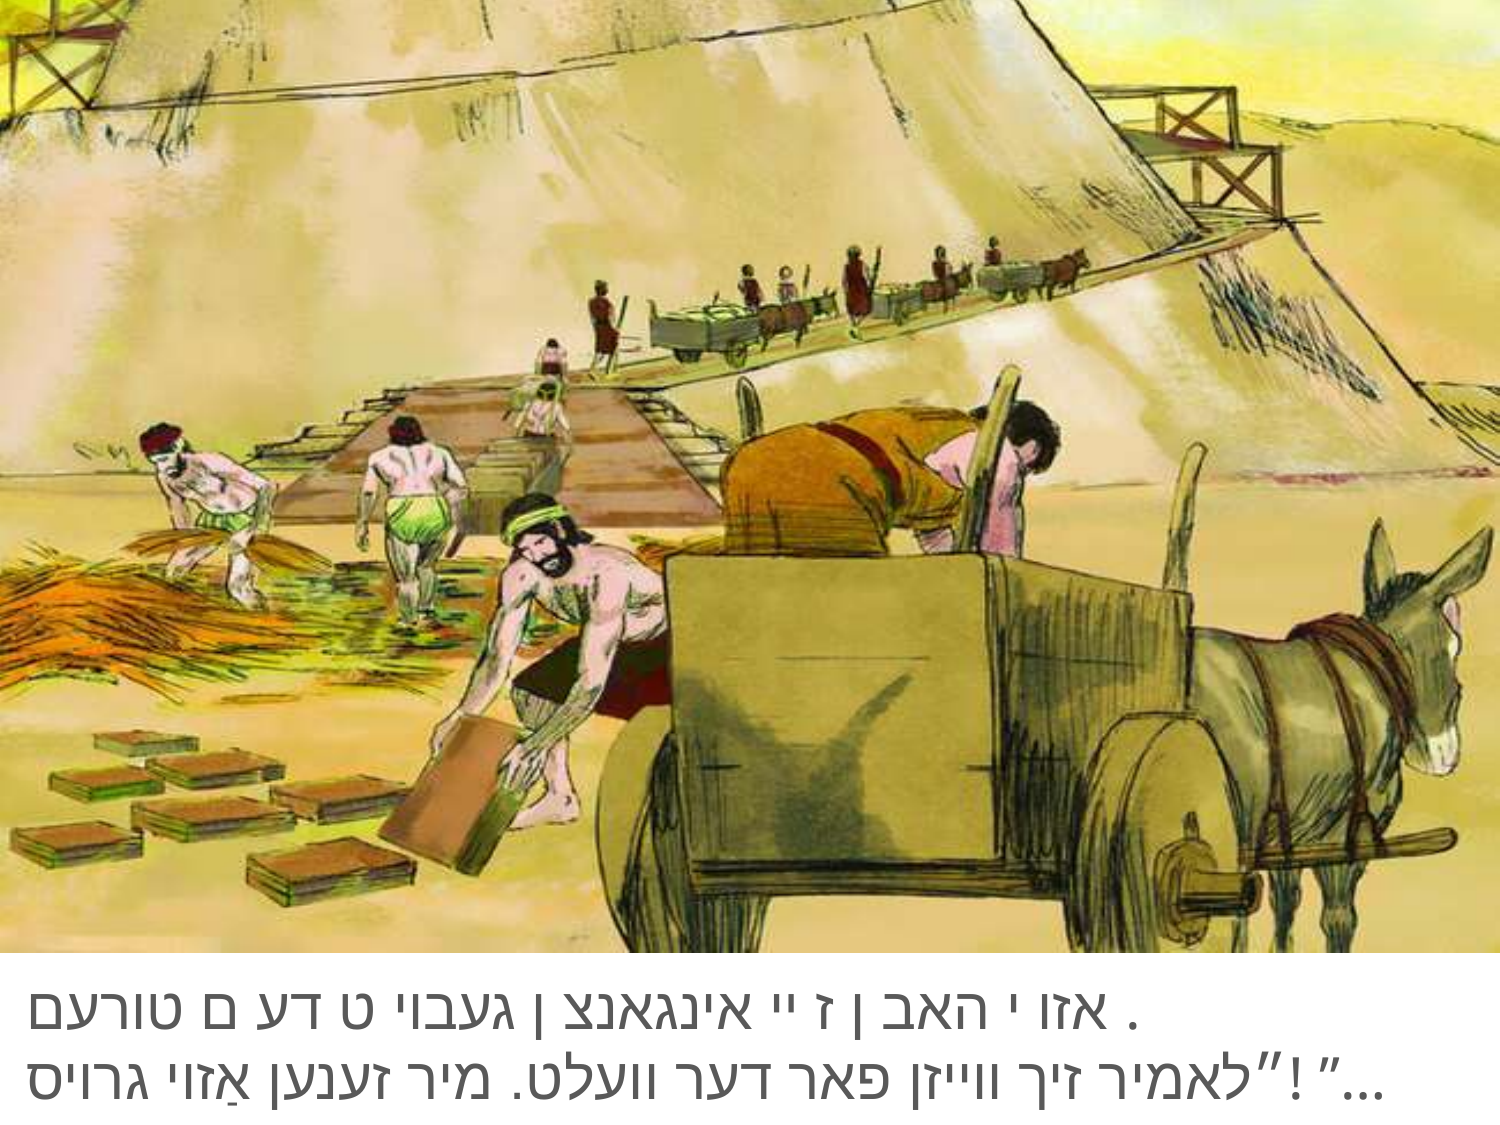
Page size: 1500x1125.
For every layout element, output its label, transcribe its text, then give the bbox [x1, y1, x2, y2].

text_box אזו י האב ן ז ײ אינגאנצ ן געבוי ט דע ם טורעם . ״לאמיר זיך ווייזן פאר דער וועלט. מיר זענען אַזוי גרויס! ”… [11, 964, 1483, 1119]
picture [0, 0, 1500, 953]
